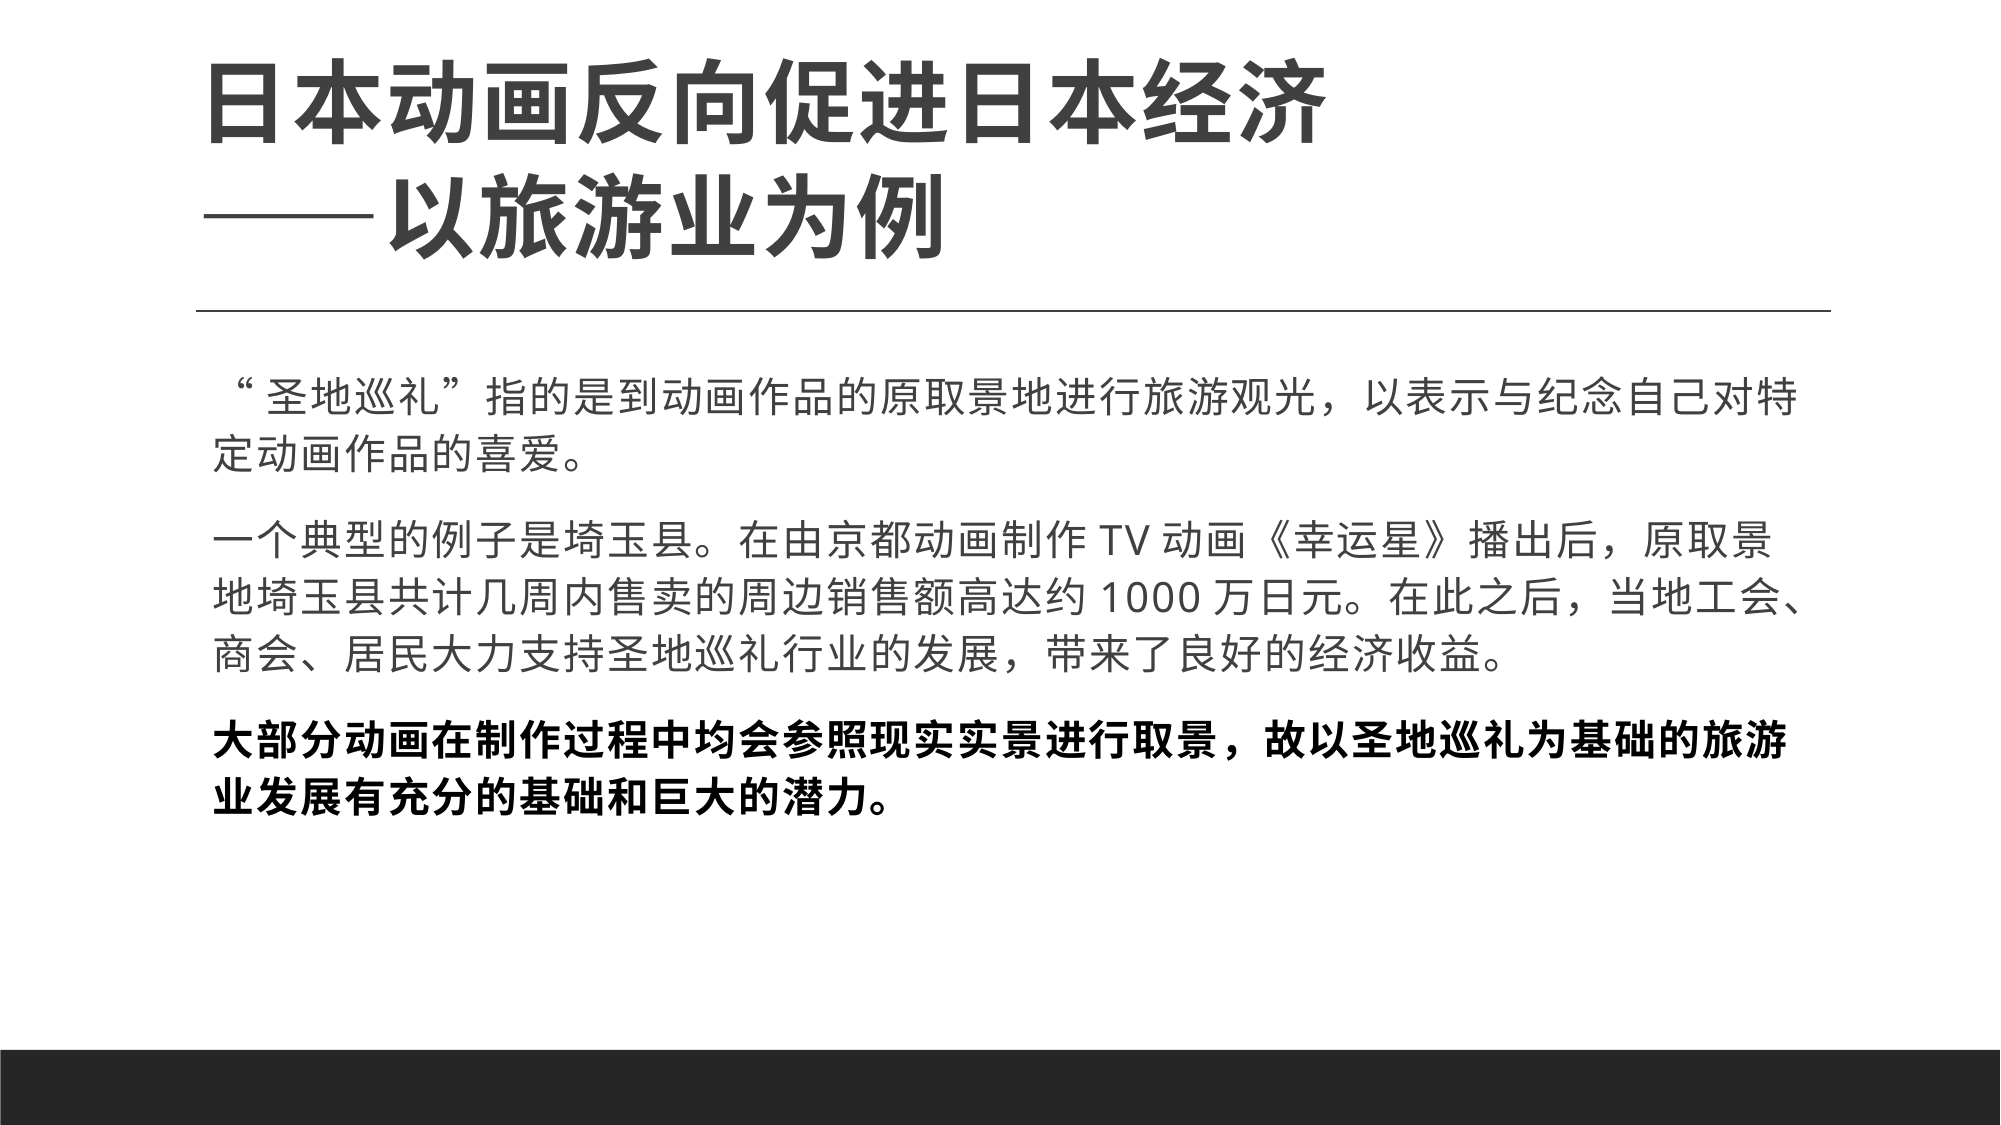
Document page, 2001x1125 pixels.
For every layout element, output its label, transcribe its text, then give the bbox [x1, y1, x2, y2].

list “圣地巡礼”指的是到动画作品的原取景地进行旅游观光，以表示与纪念自己对特定动画作品的喜爱。 一个典型的例子是埼玉县。在由京都动画制作TV动画《幸运星》播出后，原取景地埼玉县共计几周内售卖的周边销售额高达约1000万日元。在此之后，当地工会、商会、居民大力支持圣地巡礼行业的发展，带来了良好的经济收益。 大部分动画在制作过程中均会参照现实实景进行取景，故以圣地巡礼为基础的旅游业发展有充分的基础和巨大的潜力。 [180, 345, 1830, 963]
title 日本动画反向促进日本经济 ——以旅游业为例 [180, 47, 1830, 285]
